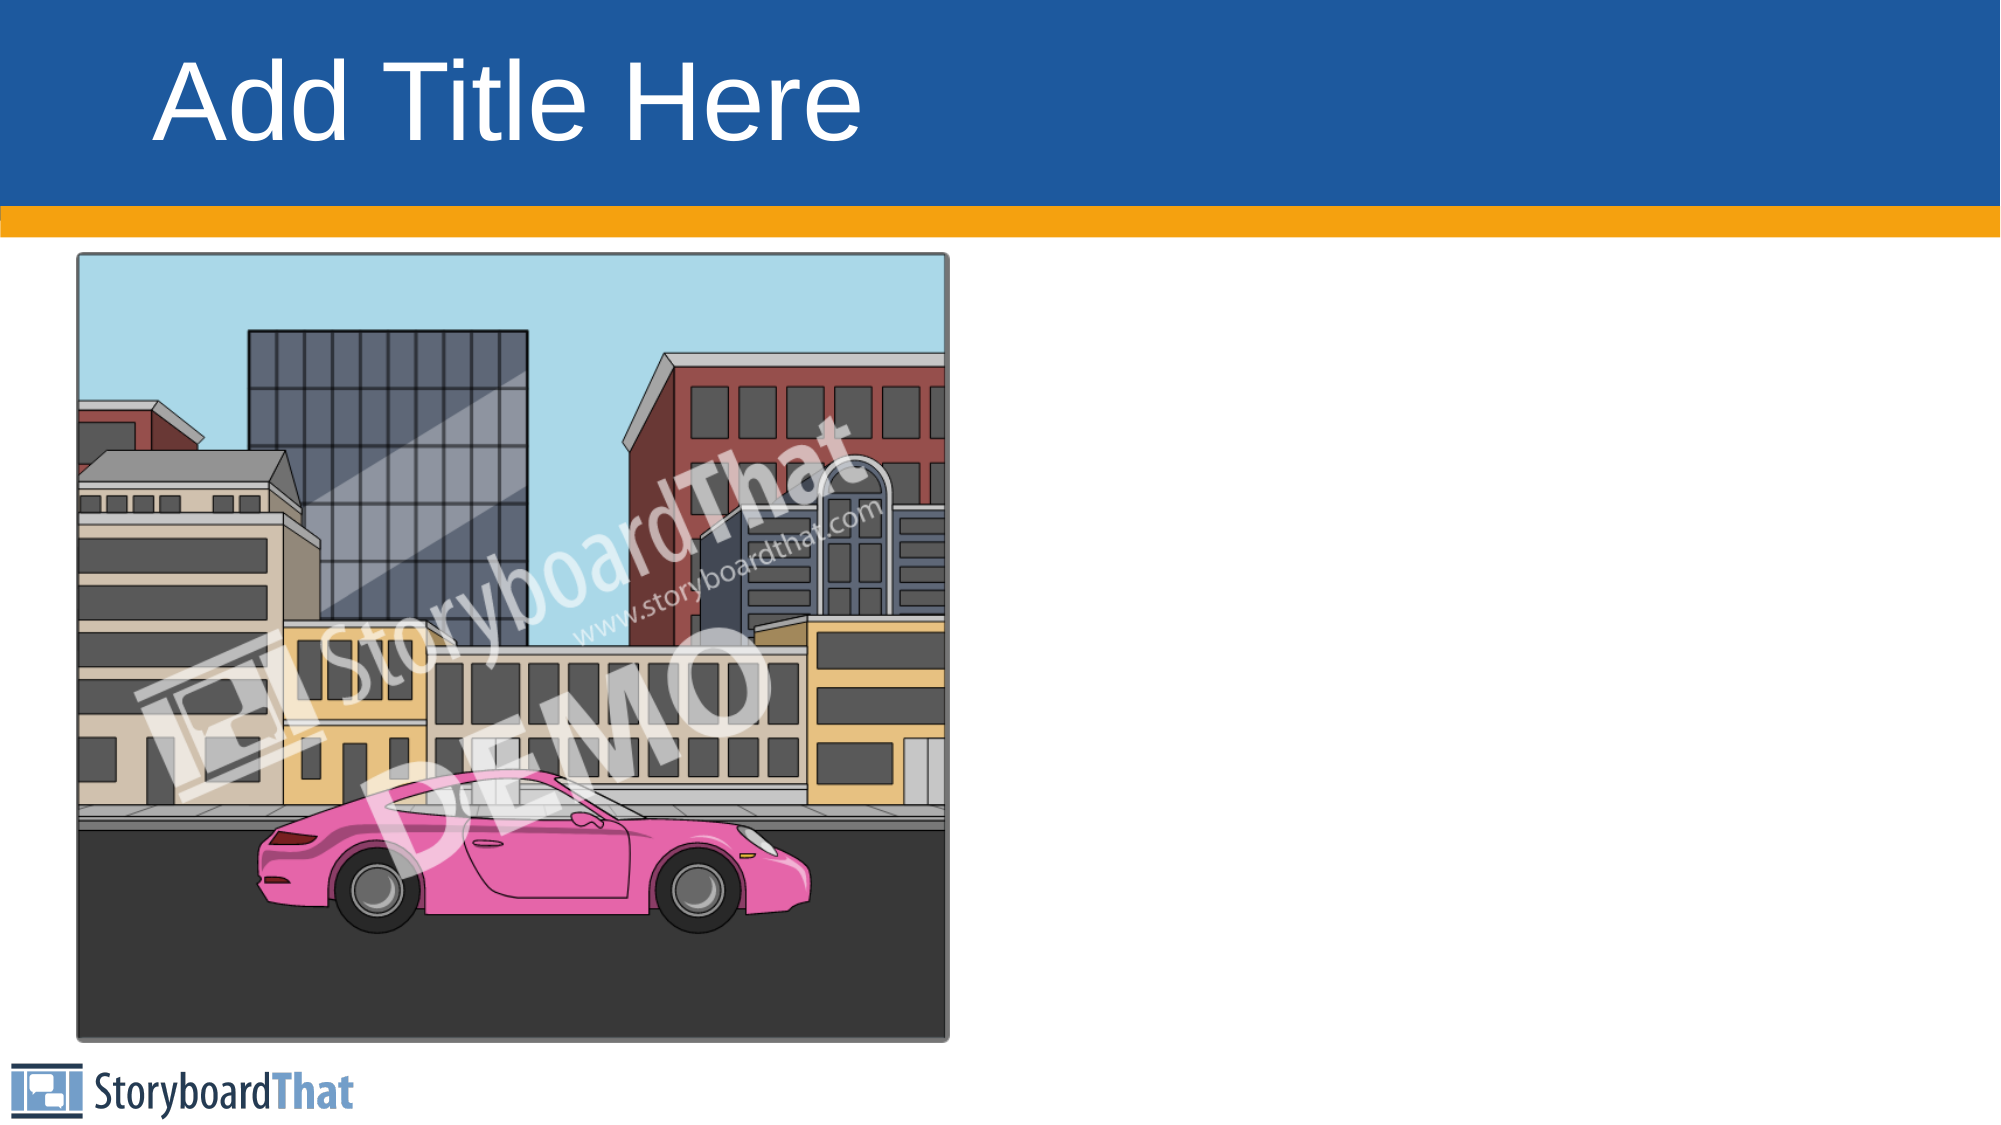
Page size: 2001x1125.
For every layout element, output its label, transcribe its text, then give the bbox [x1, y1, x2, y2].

picture [9, 1060, 357, 1120]
picture [74, 251, 951, 1044]
title Add Title Here [137, 2, 1863, 206]
